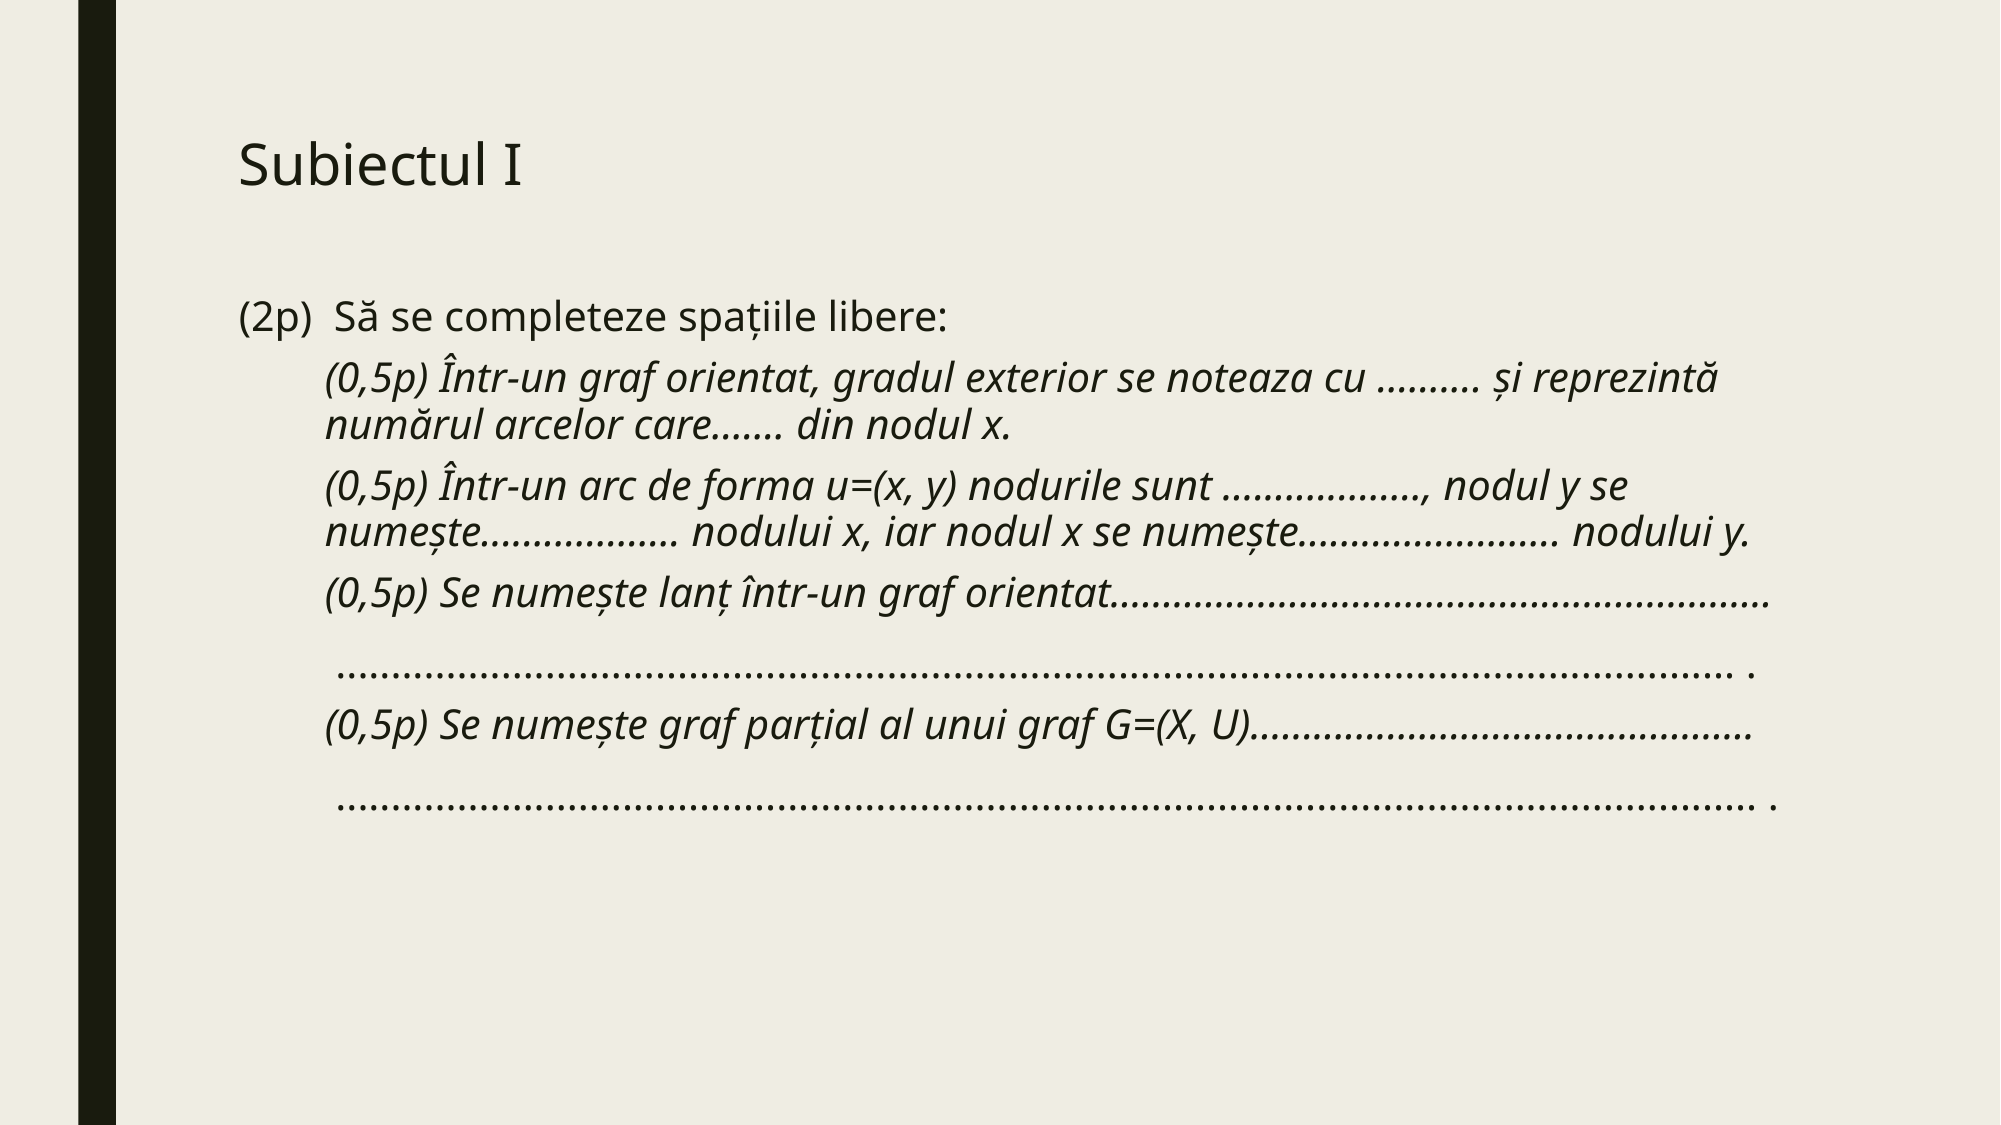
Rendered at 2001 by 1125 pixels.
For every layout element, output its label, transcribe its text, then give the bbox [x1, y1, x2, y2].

list Subiectul I (2p) Să se completeze spațiile libere: (0,5p) Într-un graf orientat, gradul exterior se noteaza cu .......... și reprezintă numărul arcelor care....... din nodul x. (0,5p) Într-un arc de forma u=(x, y) nodurile sunt ..................., nodul y se numește................... nodului x, iar nodul x se numește......................... nodului y. (0,5p) Se numește lanț într-un graf orientat............................................................... ............................................................................................................................... . (0,5p) Se numește graf parțial al unui graf G=(X, U)................................................ ................................................................................................................................. . [223, 126, 1800, 963]
